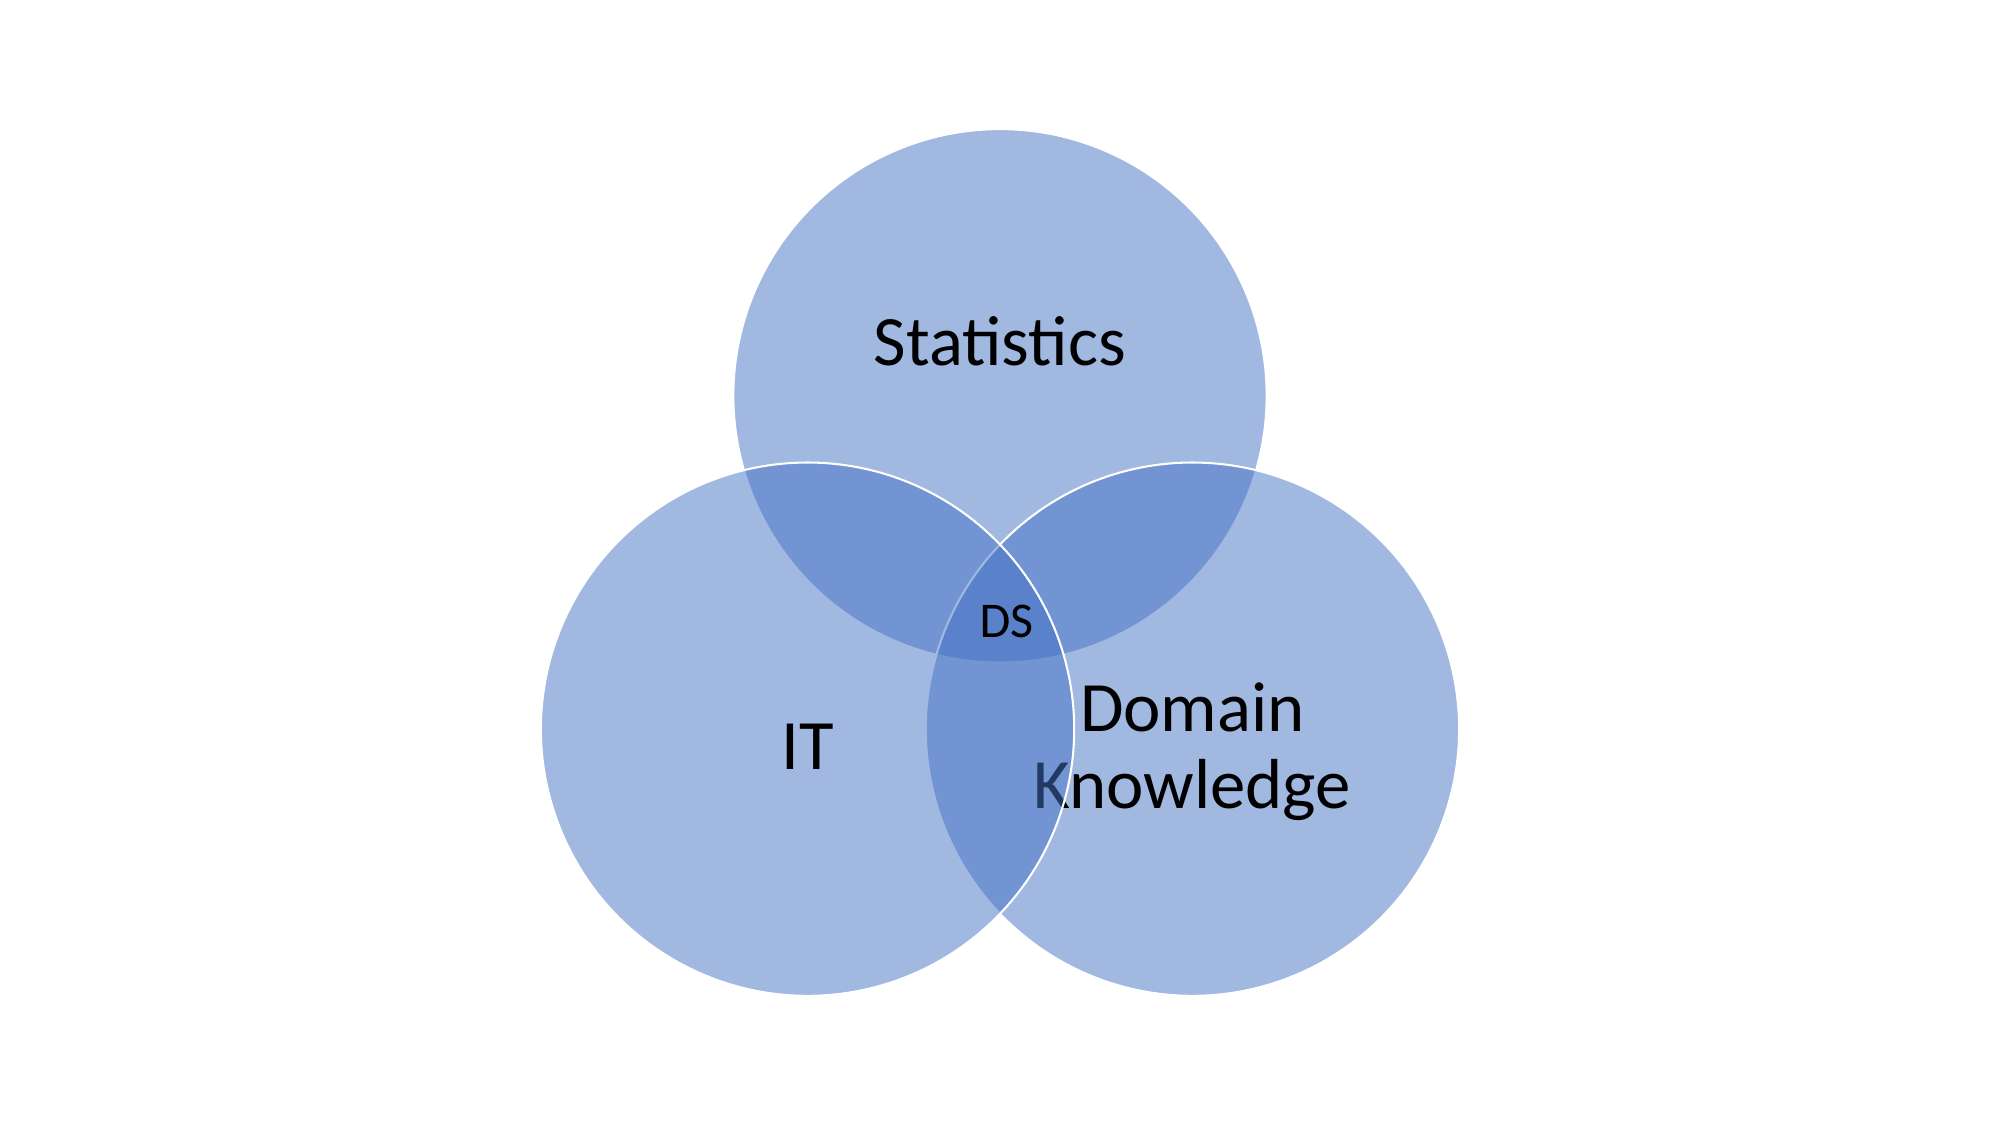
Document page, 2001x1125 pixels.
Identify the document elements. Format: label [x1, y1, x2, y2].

text_box [333, 117, 1667, 1007]
